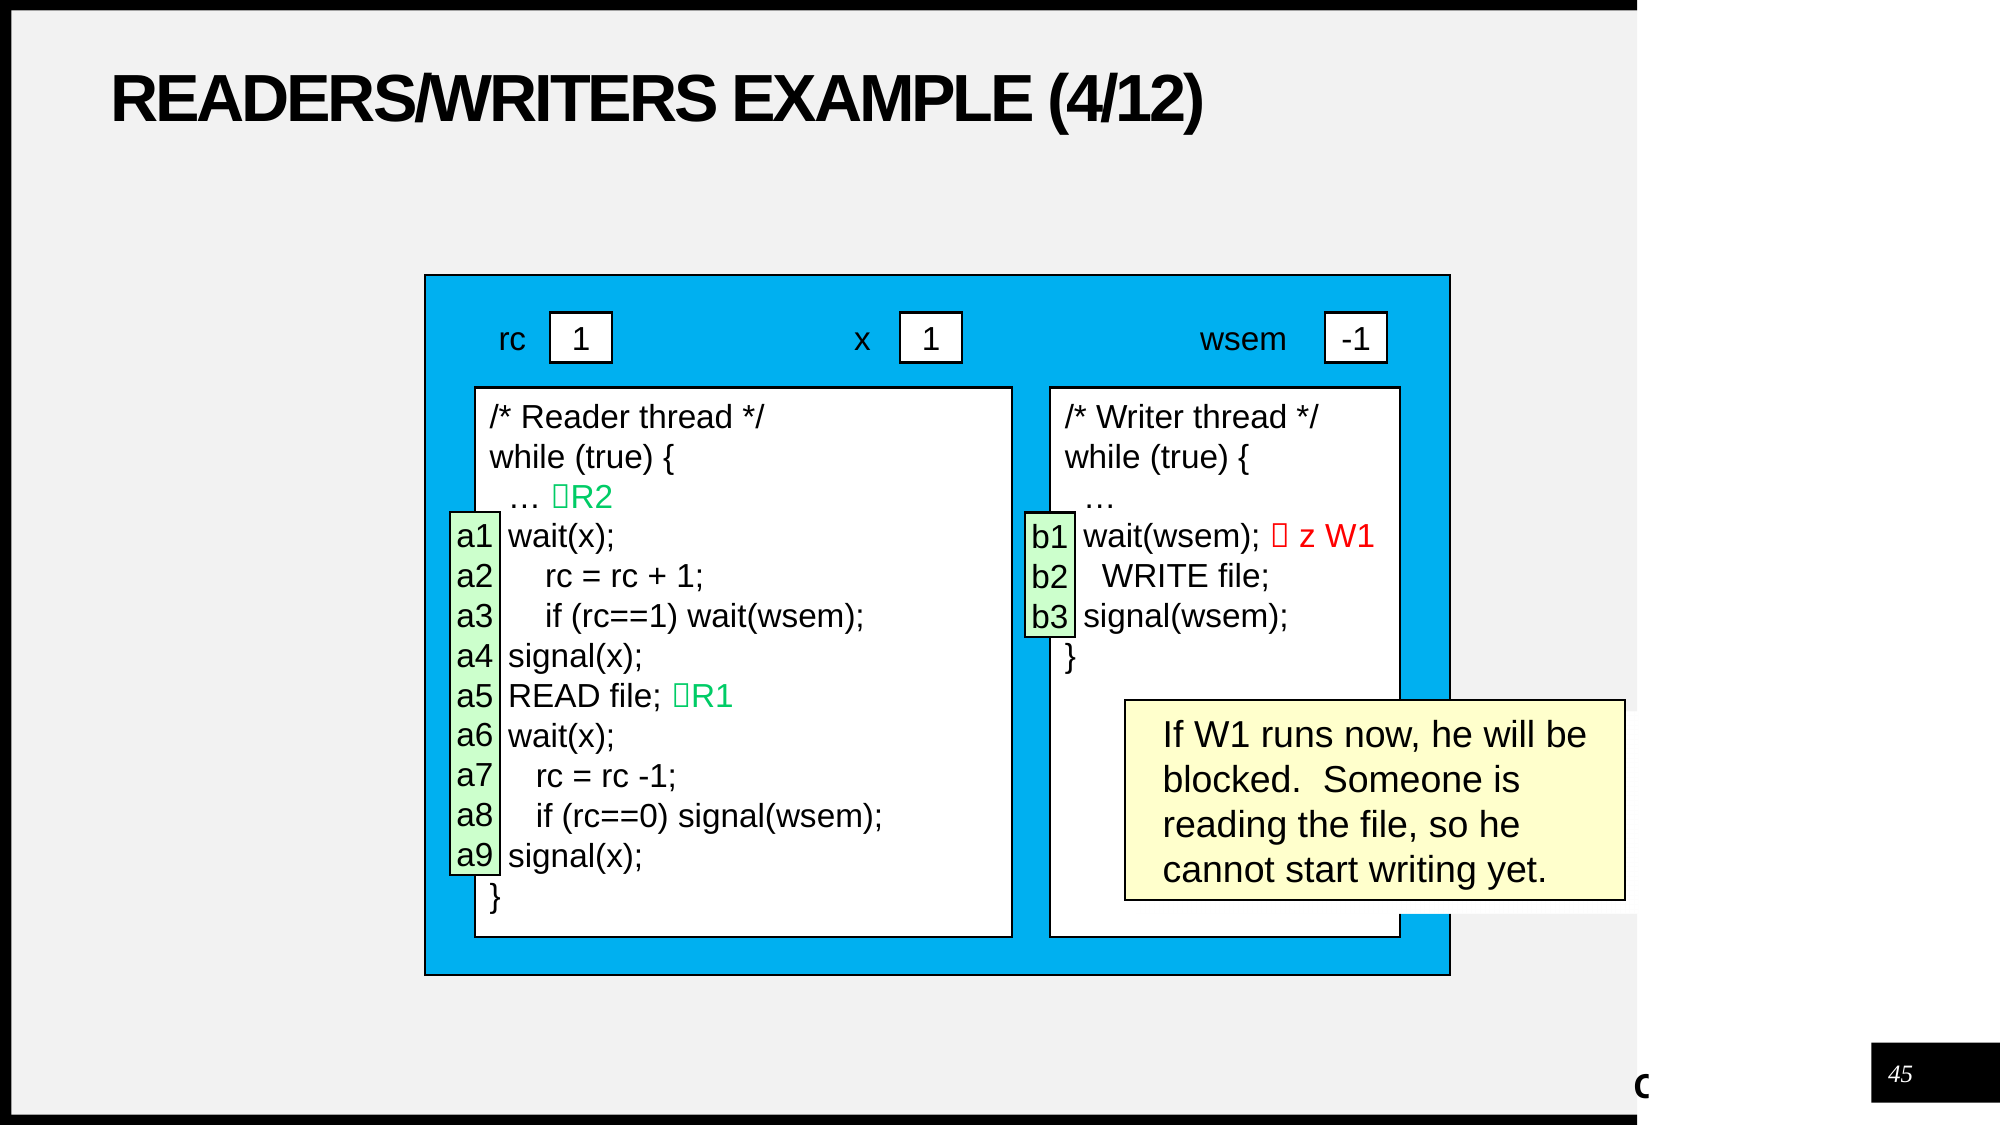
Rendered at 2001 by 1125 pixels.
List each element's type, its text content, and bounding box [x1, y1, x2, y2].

text_box [425, 275, 1450, 975]
text_box 1 [549, 312, 613, 363]
text_box x [837, 312, 888, 363]
title Readers/Writers Example (4/12) [18, 36, 1297, 164]
text_box 1 [899, 312, 963, 363]
slide_number 45 [1877, 1050, 1924, 1096]
text_box /* Writer thread */ while (true) { … wait(wsem);  z W1 WRITE file; signal(wsem); } [1050, 387, 1400, 938]
text_box wsem [1187, 324, 1300, 350]
text_box rc [487, 312, 538, 363]
text_box -1 [1324, 312, 1388, 363]
text_box If W1 runs now, he will be blocked. Someone is reading the file, so he cannot start writing yet. [1125, 699, 1625, 900]
text_box a1 a2 a3 a4 a5 a6 a7 a8 a9 [450, 512, 500, 875]
text_box b1 b2 b3 [1025, 512, 1075, 638]
text_box /* Reader thread */ while (true) { … R2 wait(x); rc = rc + 1; if (rc==1) wait(wsem); signal(x); READ file; R1 wait(x); rc = rc -1; if (rc==0) signal(wsem); signal(x); } [474, 387, 1013, 938]
